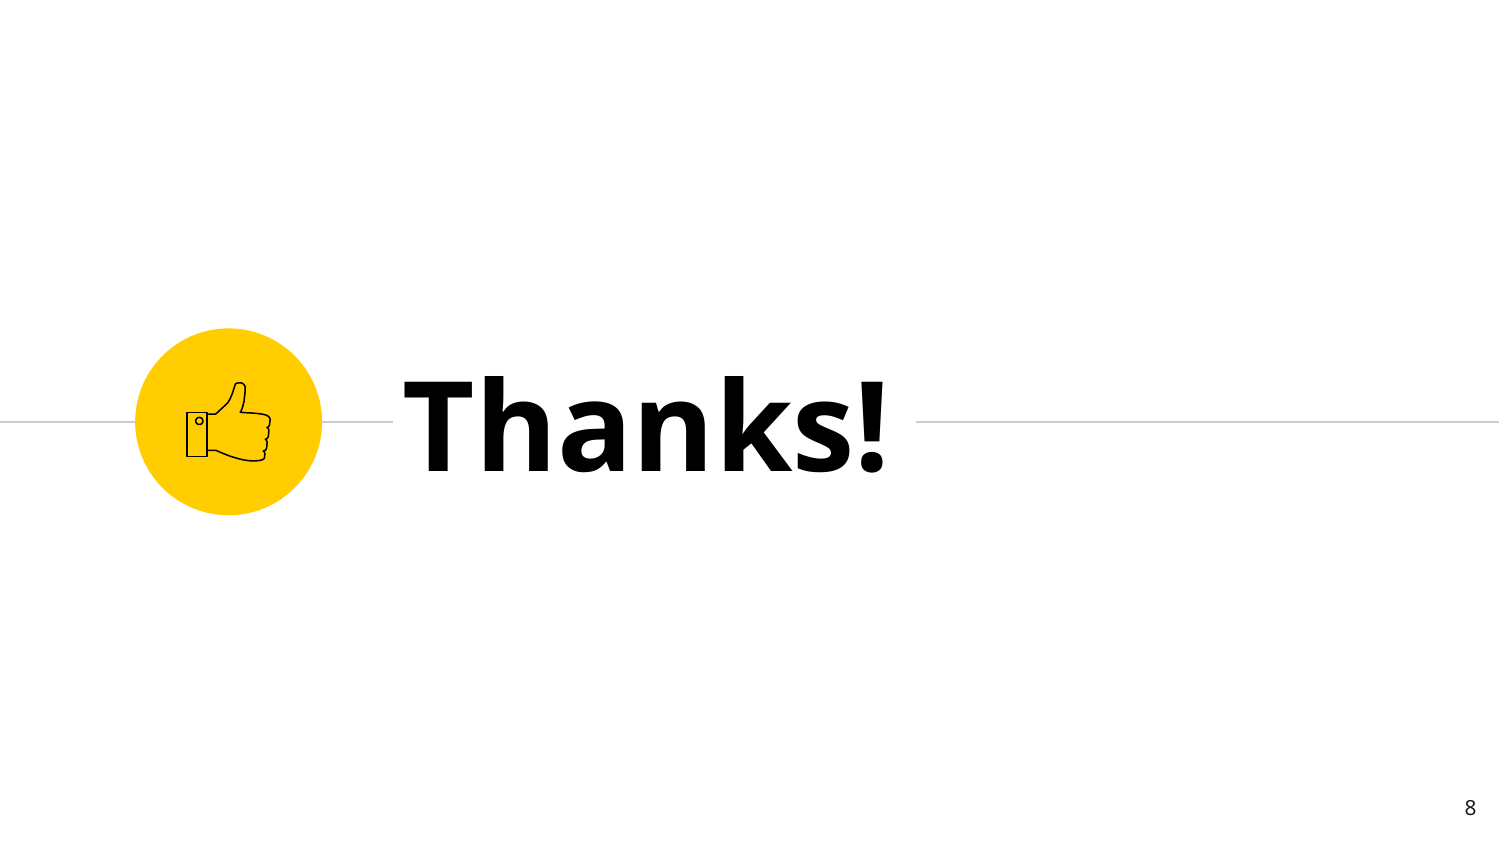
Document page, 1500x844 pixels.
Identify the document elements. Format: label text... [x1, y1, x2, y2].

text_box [186, 382, 271, 462]
text_box [135, 431, 322, 516]
slide_number 8 [1401, 779, 1492, 844]
title Thanks! [387, 326, 1193, 517]
text_box [135, 328, 323, 421]
